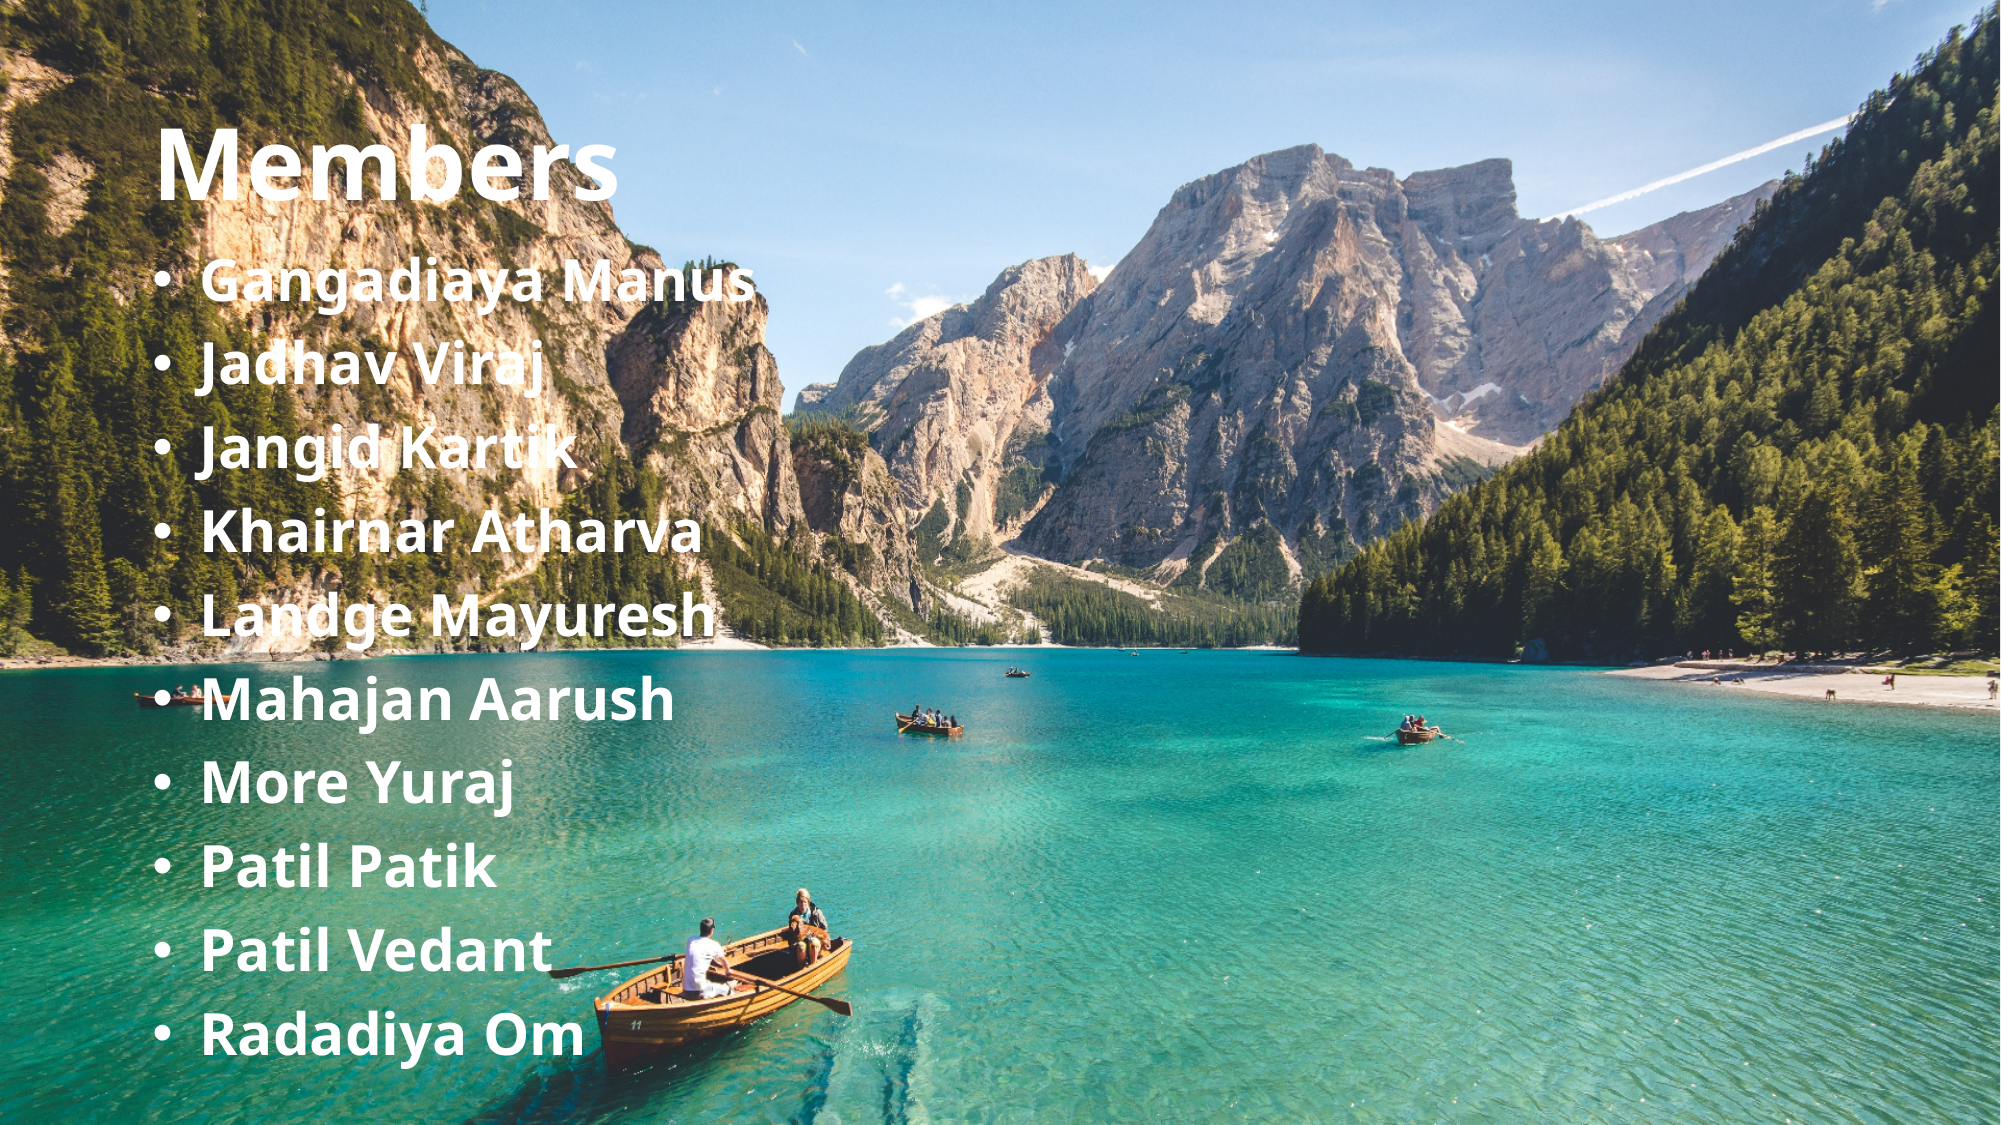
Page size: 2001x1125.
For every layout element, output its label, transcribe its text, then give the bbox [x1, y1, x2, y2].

picture [0, 0, 2001, 1125]
title Members [137, 59, 1863, 243]
list Gangadiaya Manus Jadhav Viraj Jangid Kartik Khairnar Atharva Landge Mayuresh Mahajan Aarush More Yuraj Patil Patik Patil Vedant Radadiya Om [137, 243, 1863, 957]
